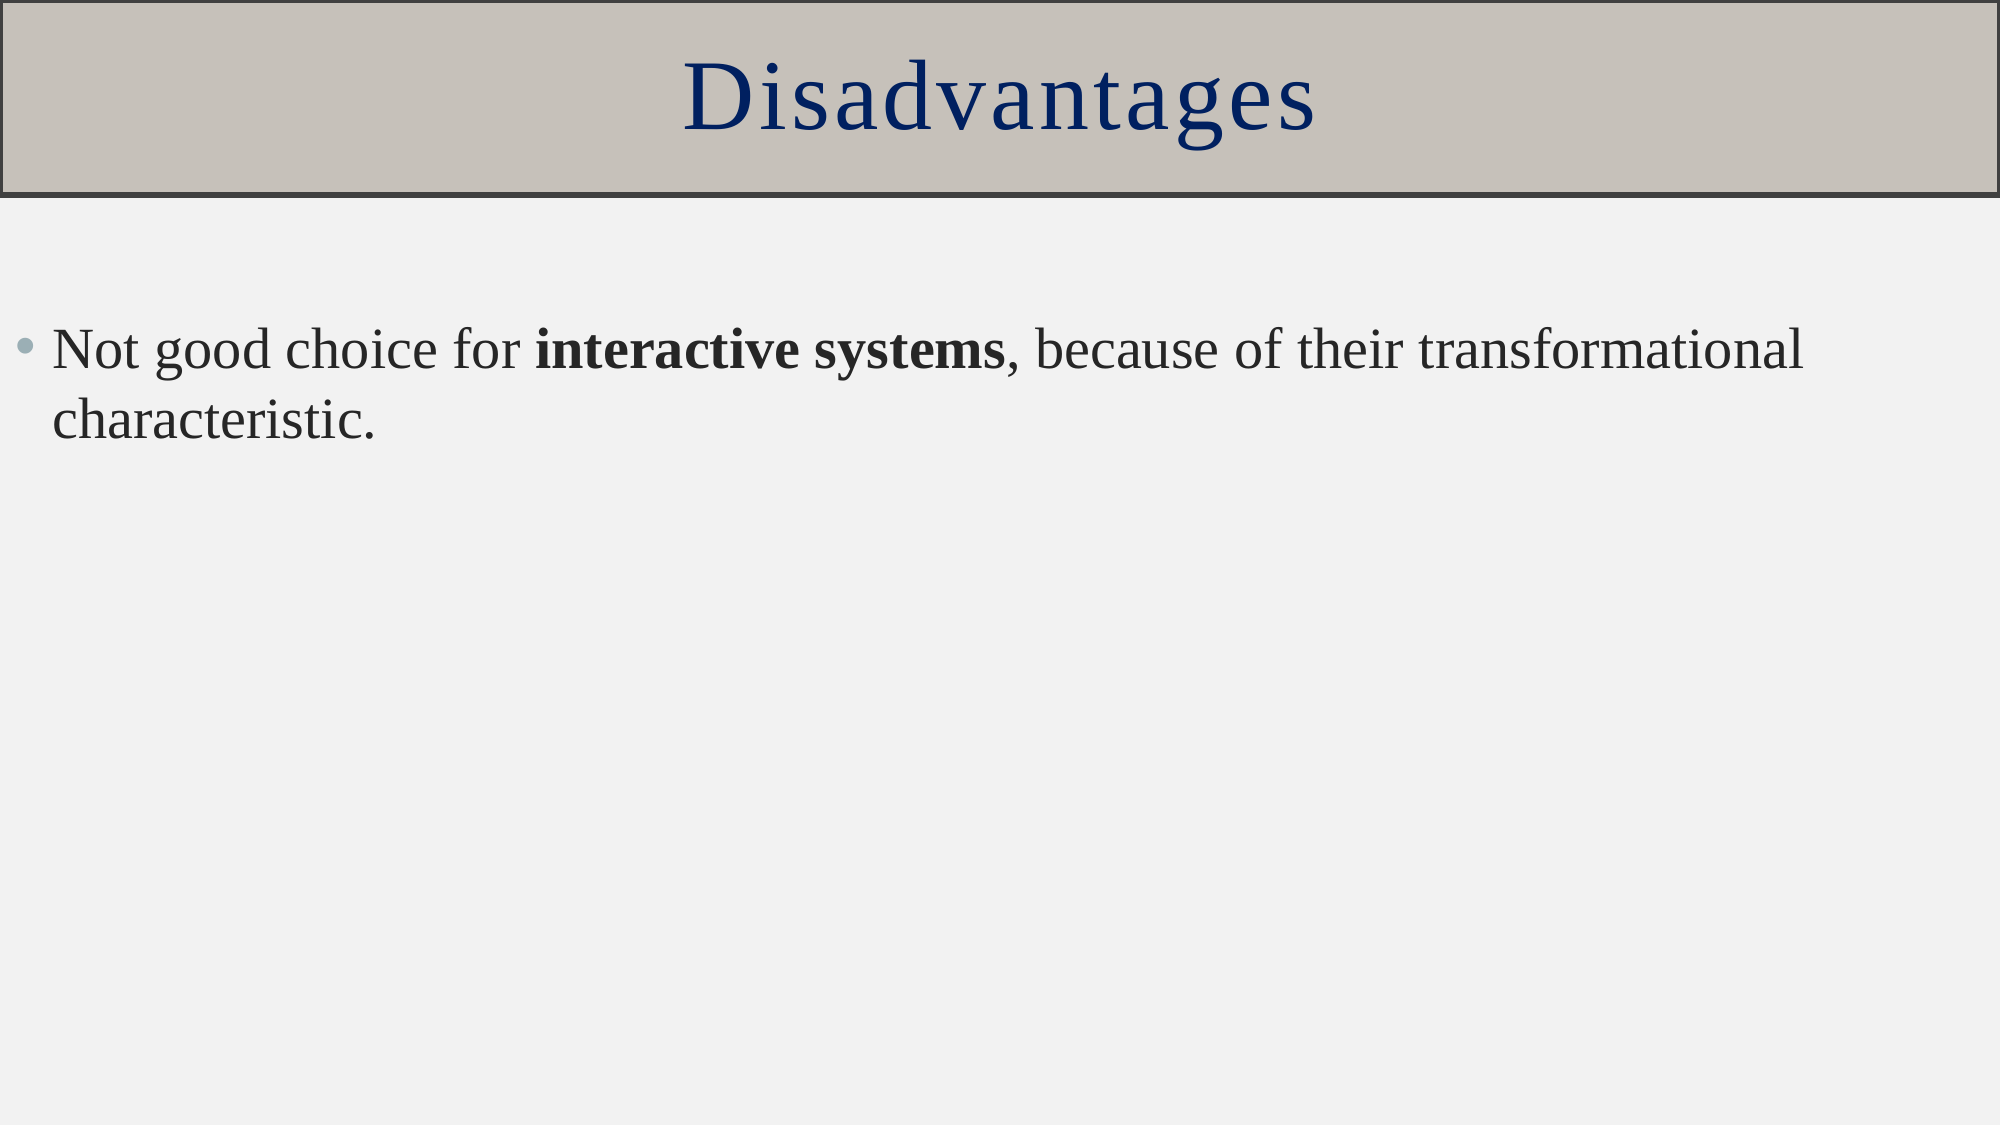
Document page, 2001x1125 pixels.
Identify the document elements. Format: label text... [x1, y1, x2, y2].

title Disadvantages [0, 0, 2000, 198]
list Not good choice for interactive systems, because of their transformational characteristic. [0, 302, 2000, 963]
